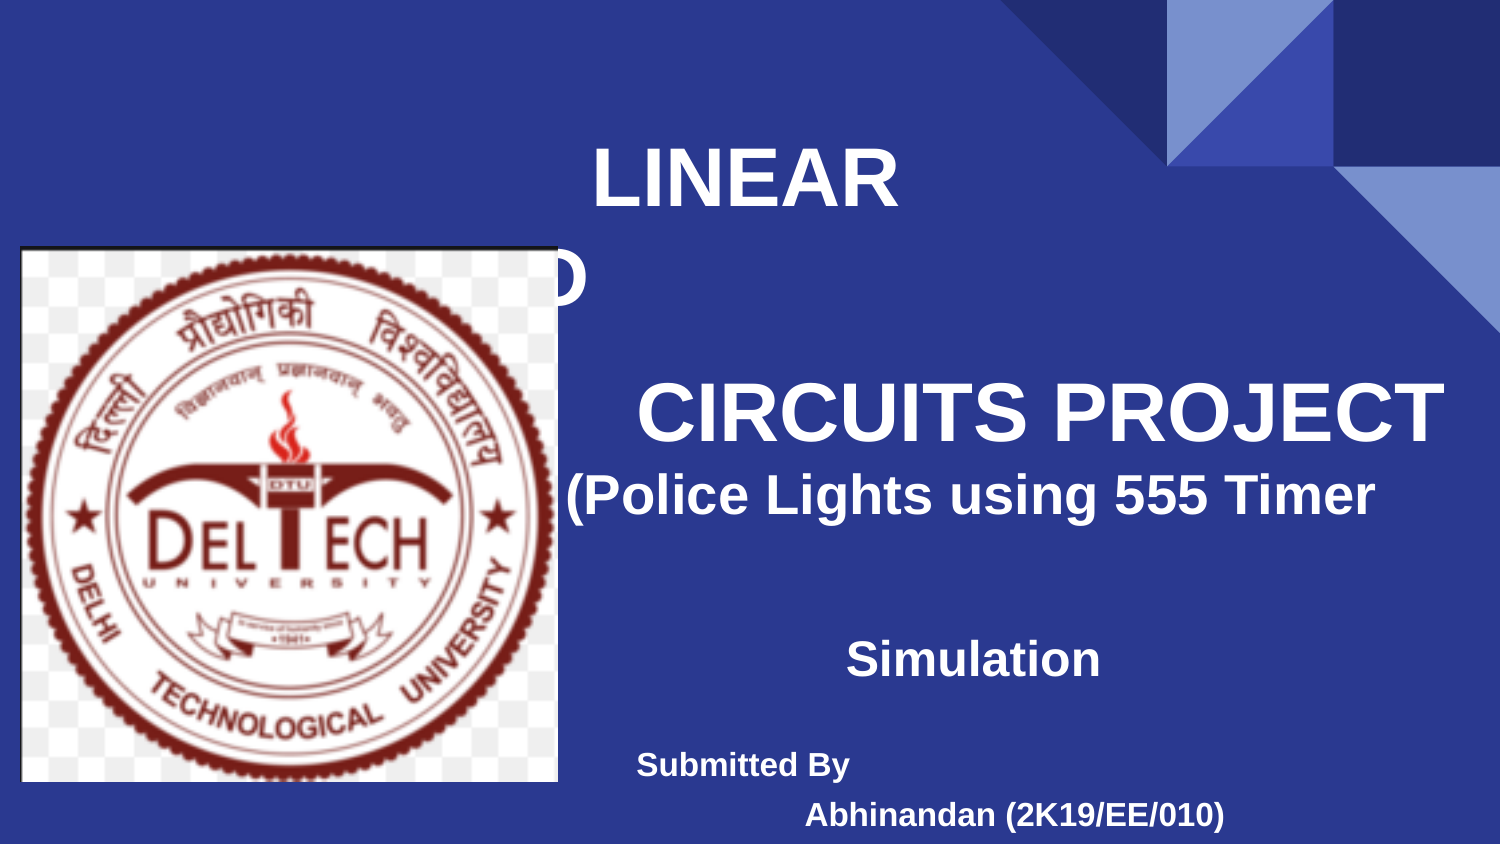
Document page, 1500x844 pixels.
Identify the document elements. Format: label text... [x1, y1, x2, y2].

text_box LINEAR INTEGRATED CIRCUITS PROJECT (Police Lights using 555 Timer IC) Simulation Submitted By Abhinandan (2K19/EE/010) Under the supervision of Prof. Pragati kumar [40, 37, 1472, 810]
picture [20, 246, 558, 782]
